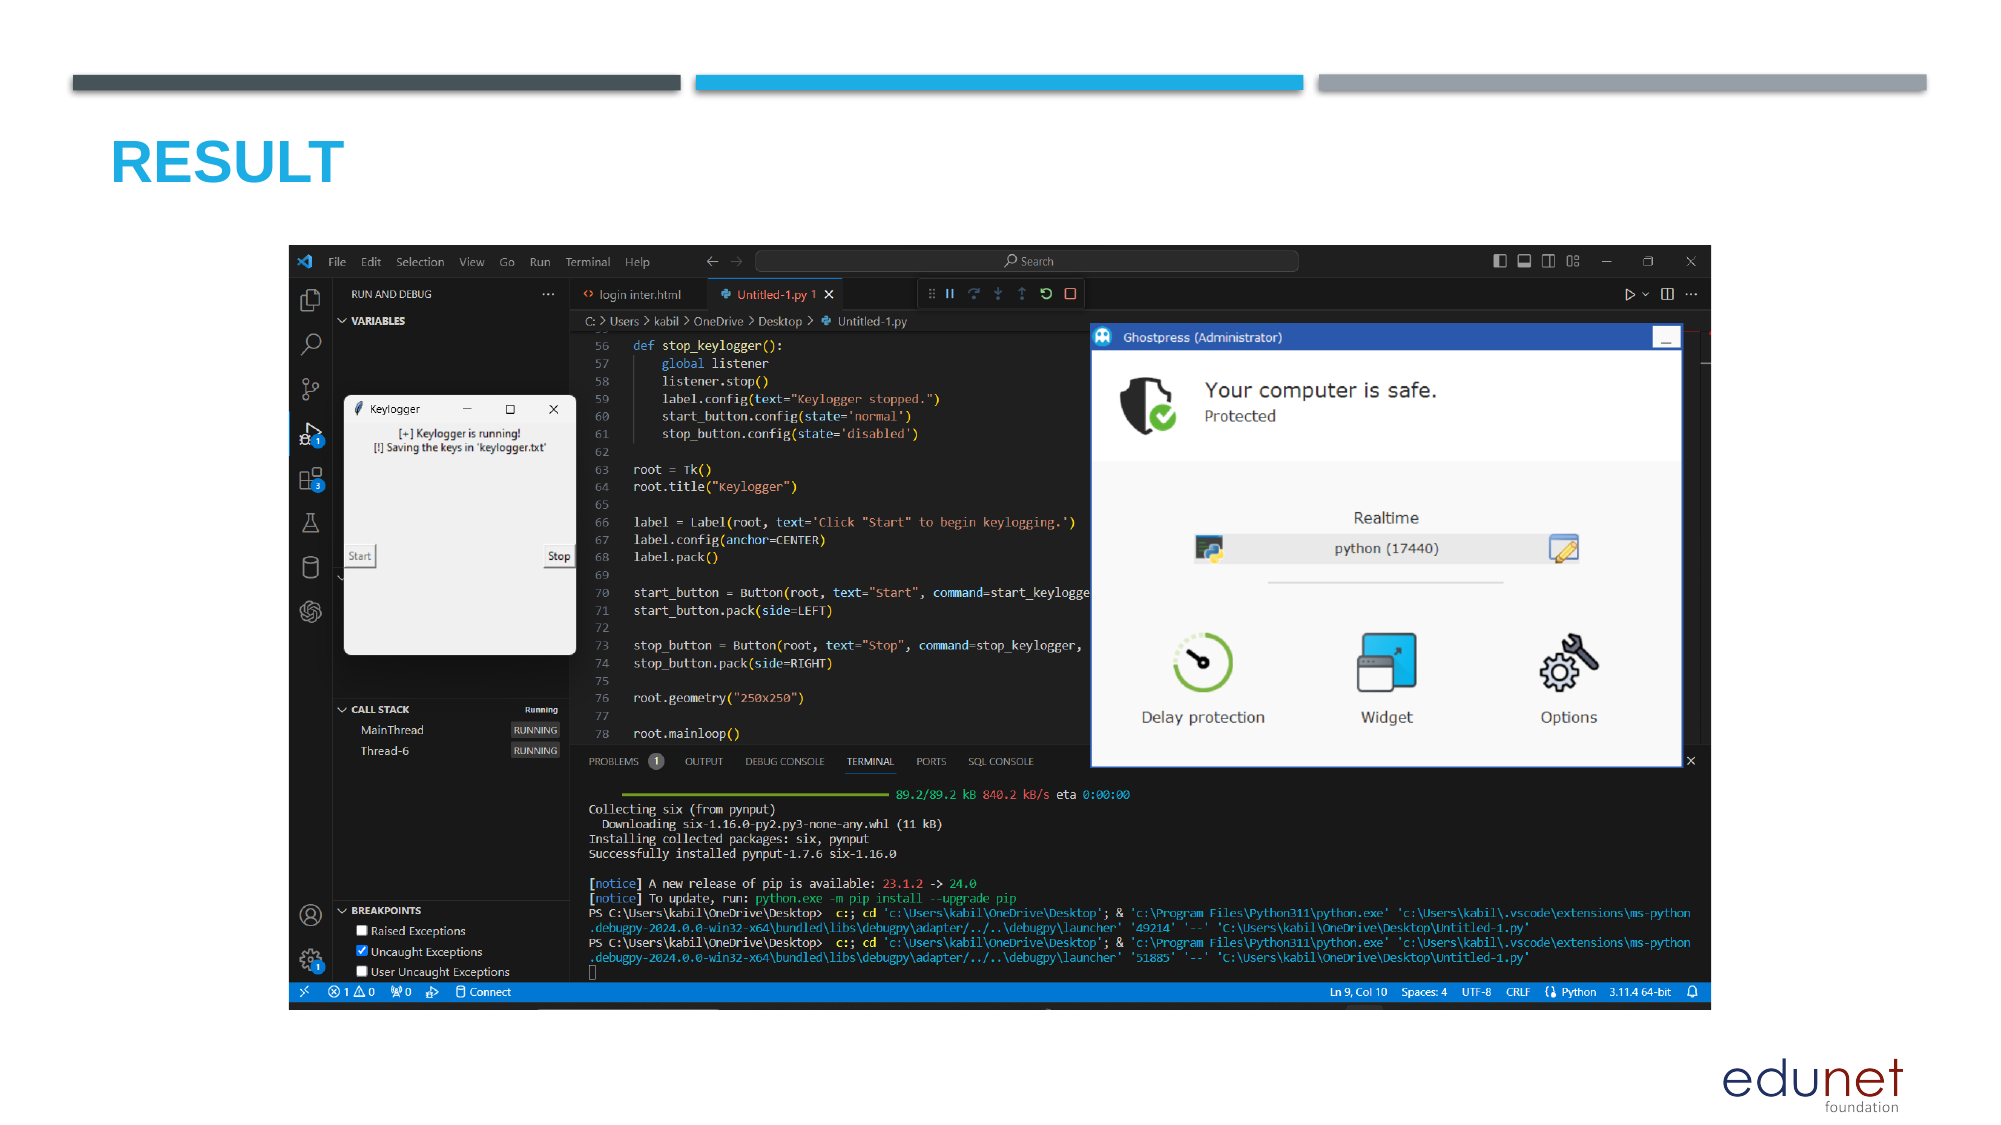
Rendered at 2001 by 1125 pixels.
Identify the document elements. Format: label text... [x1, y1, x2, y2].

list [288, 245, 1712, 1011]
title Result [95, 115, 1905, 203]
picture [1719, 1056, 1905, 1116]
